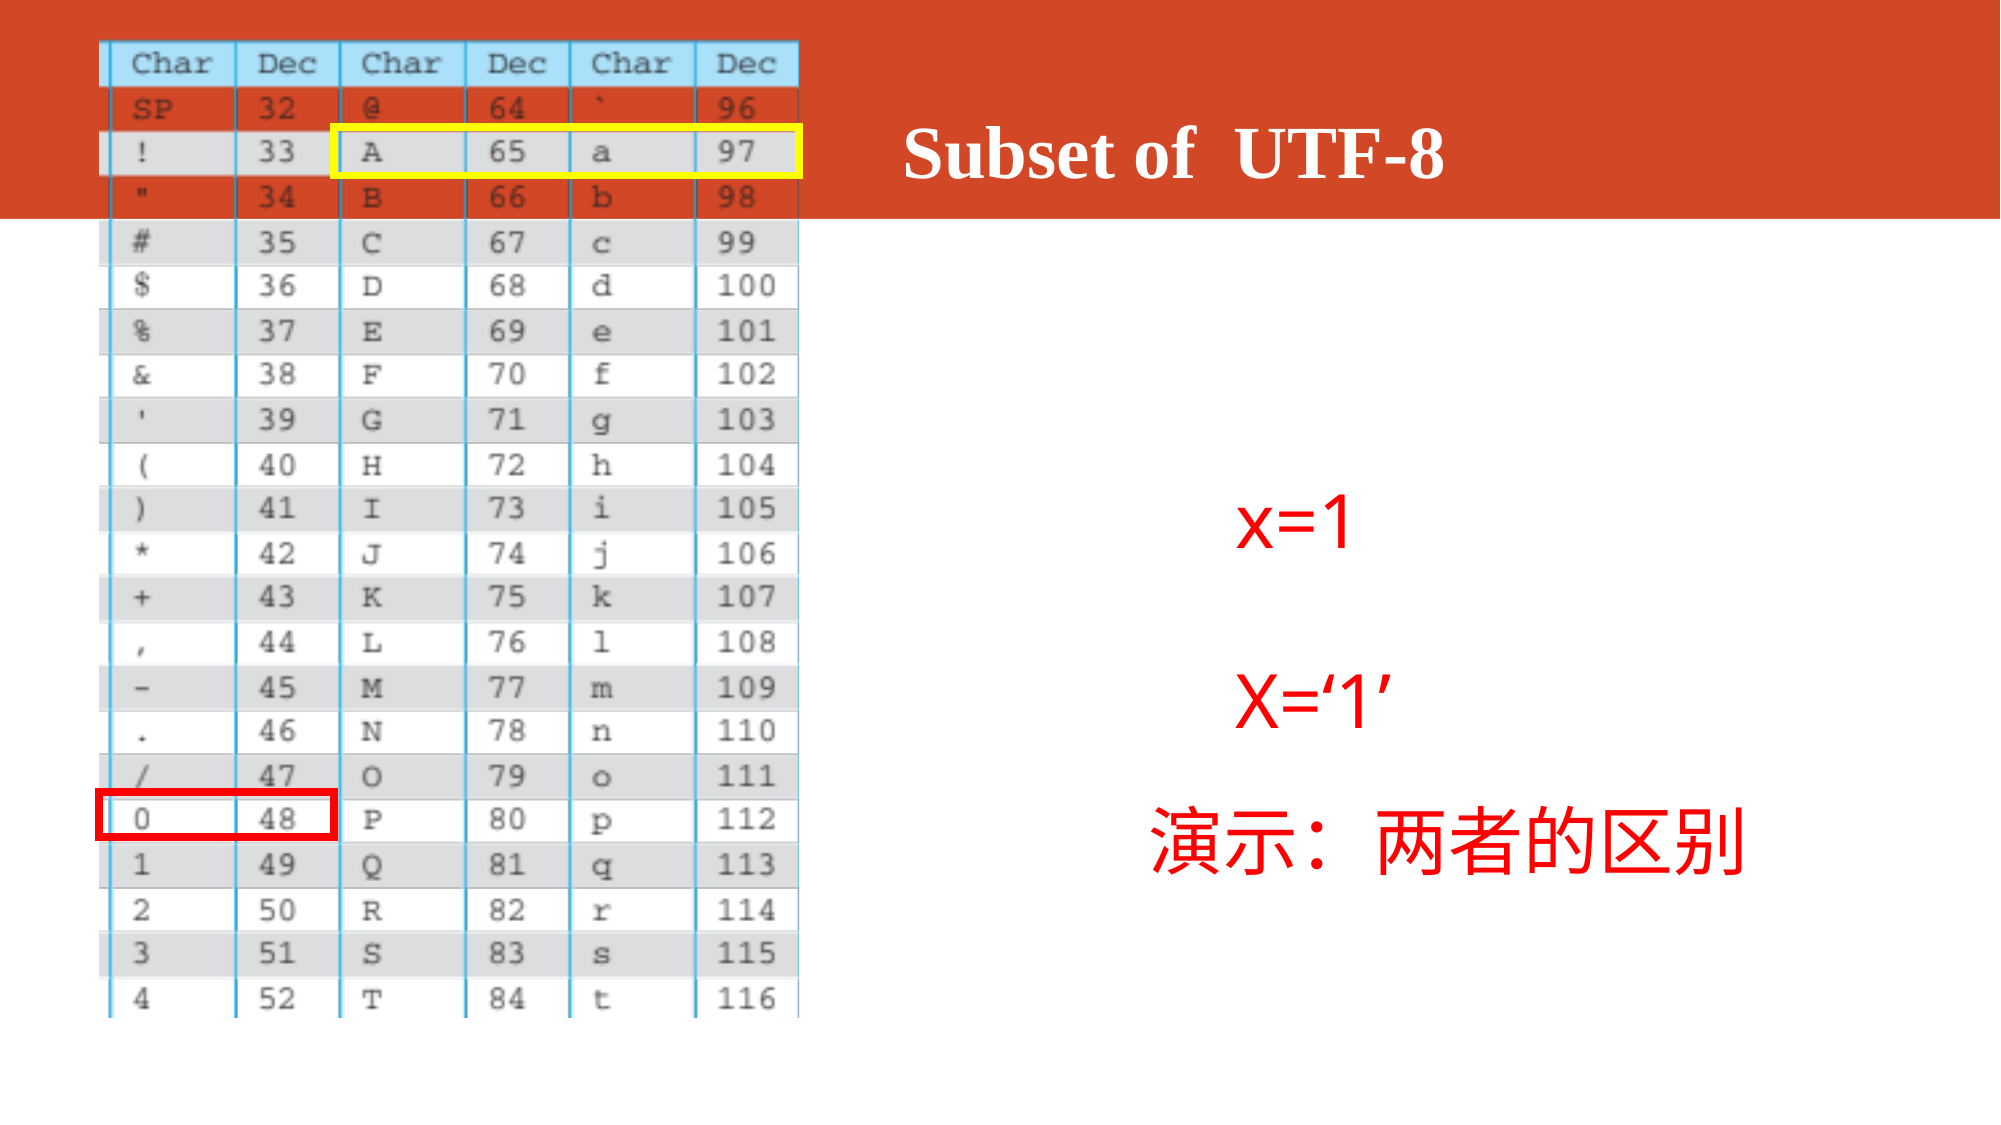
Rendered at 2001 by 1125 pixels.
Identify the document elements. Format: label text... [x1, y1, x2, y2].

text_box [1130, 465, 1767, 894]
title Subset of UTF-8 [887, 13, 1613, 201]
picture [99, 39, 800, 1018]
